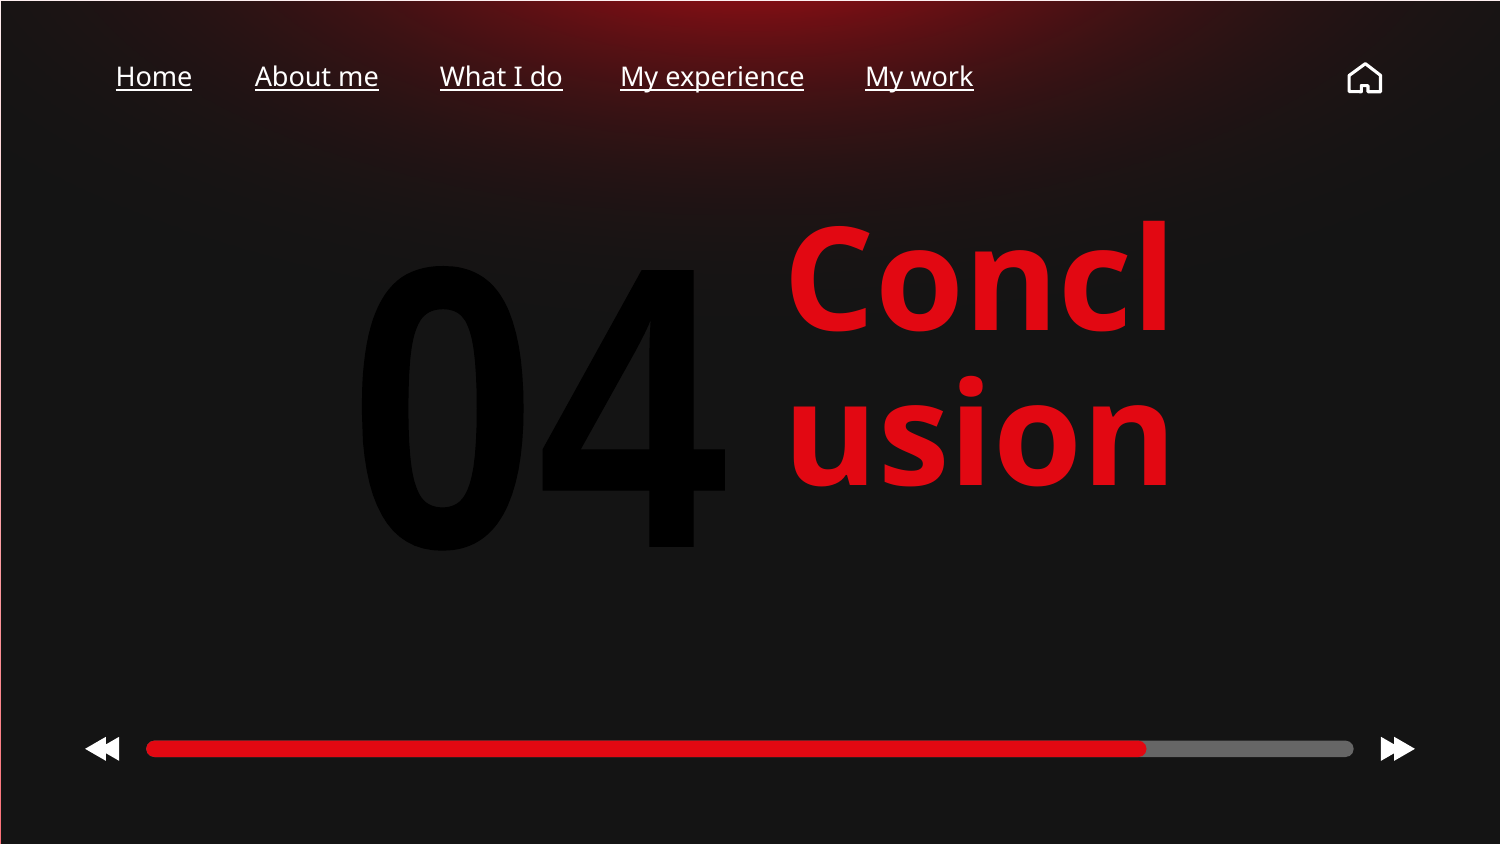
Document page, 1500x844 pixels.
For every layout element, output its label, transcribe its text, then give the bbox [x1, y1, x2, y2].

text_box [106, 736, 120, 761]
text_box [1394, 736, 1415, 761]
text_box [1380, 736, 1394, 761]
title Conclusion [768, 195, 1207, 527]
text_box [145, 740, 1354, 758]
text_box [1349, 63, 1381, 92]
text_box [85, 736, 106, 761]
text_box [100, 51, 1028, 104]
picture [2, 2, 1500, 844]
